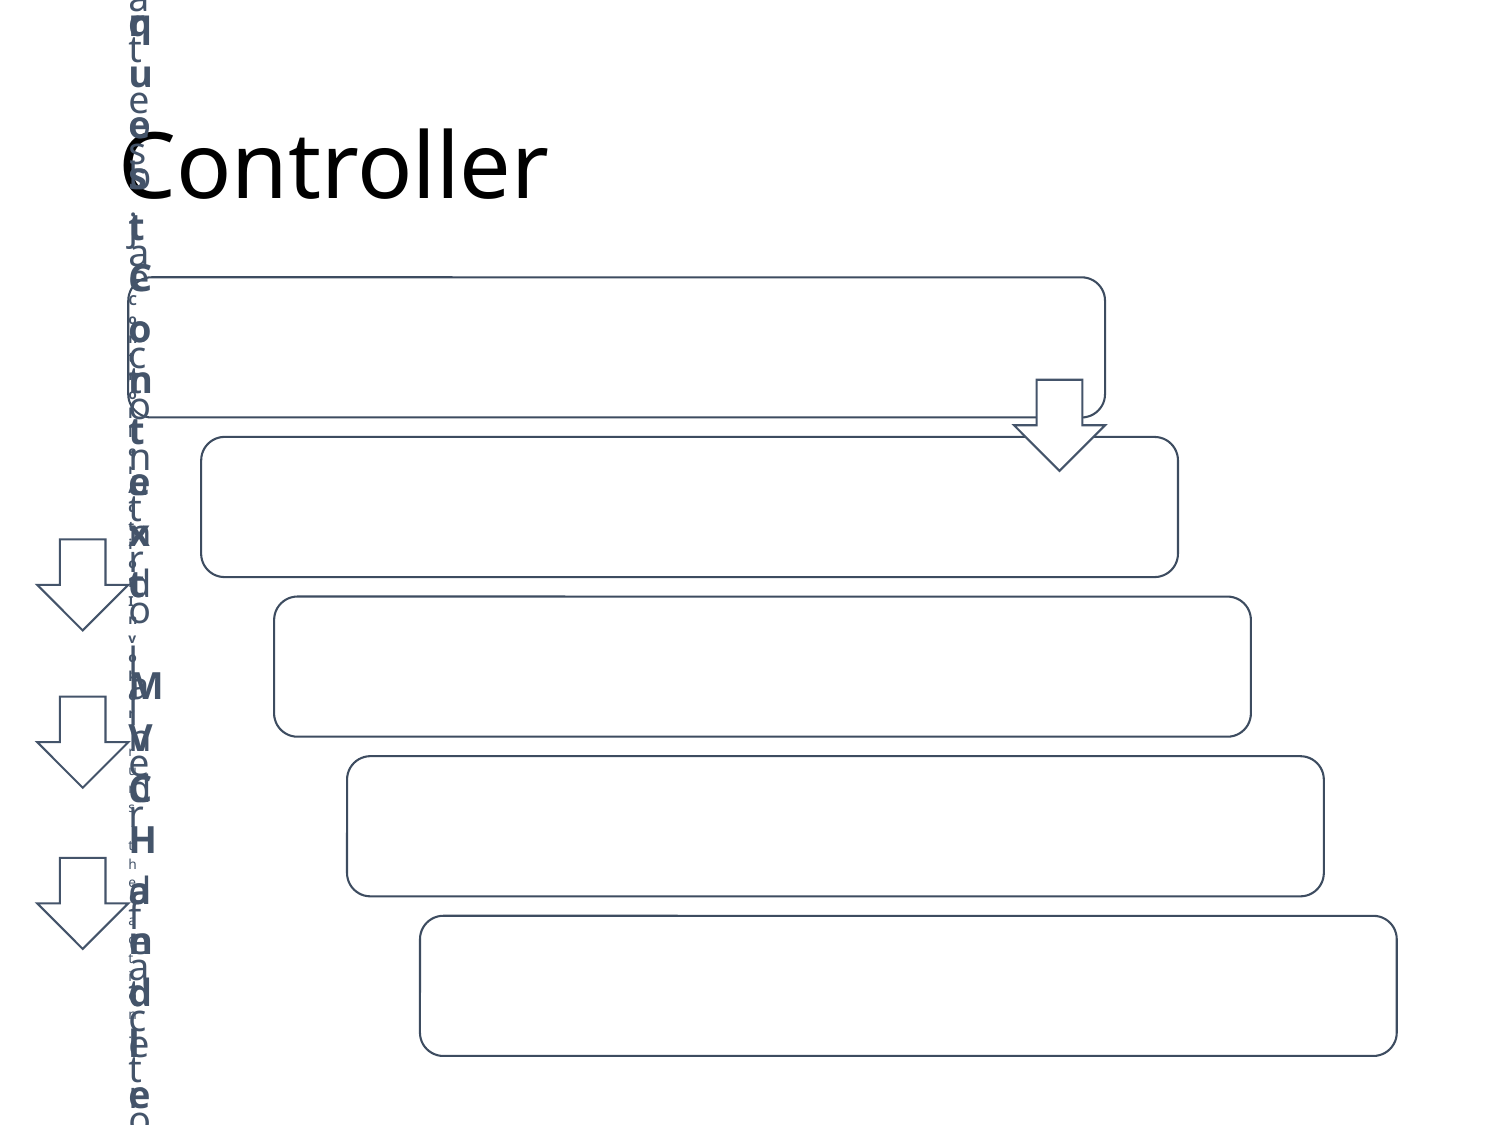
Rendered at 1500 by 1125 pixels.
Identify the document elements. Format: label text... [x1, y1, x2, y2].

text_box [128, 277, 1397, 1056]
title Controller [103, 59, 1397, 278]
